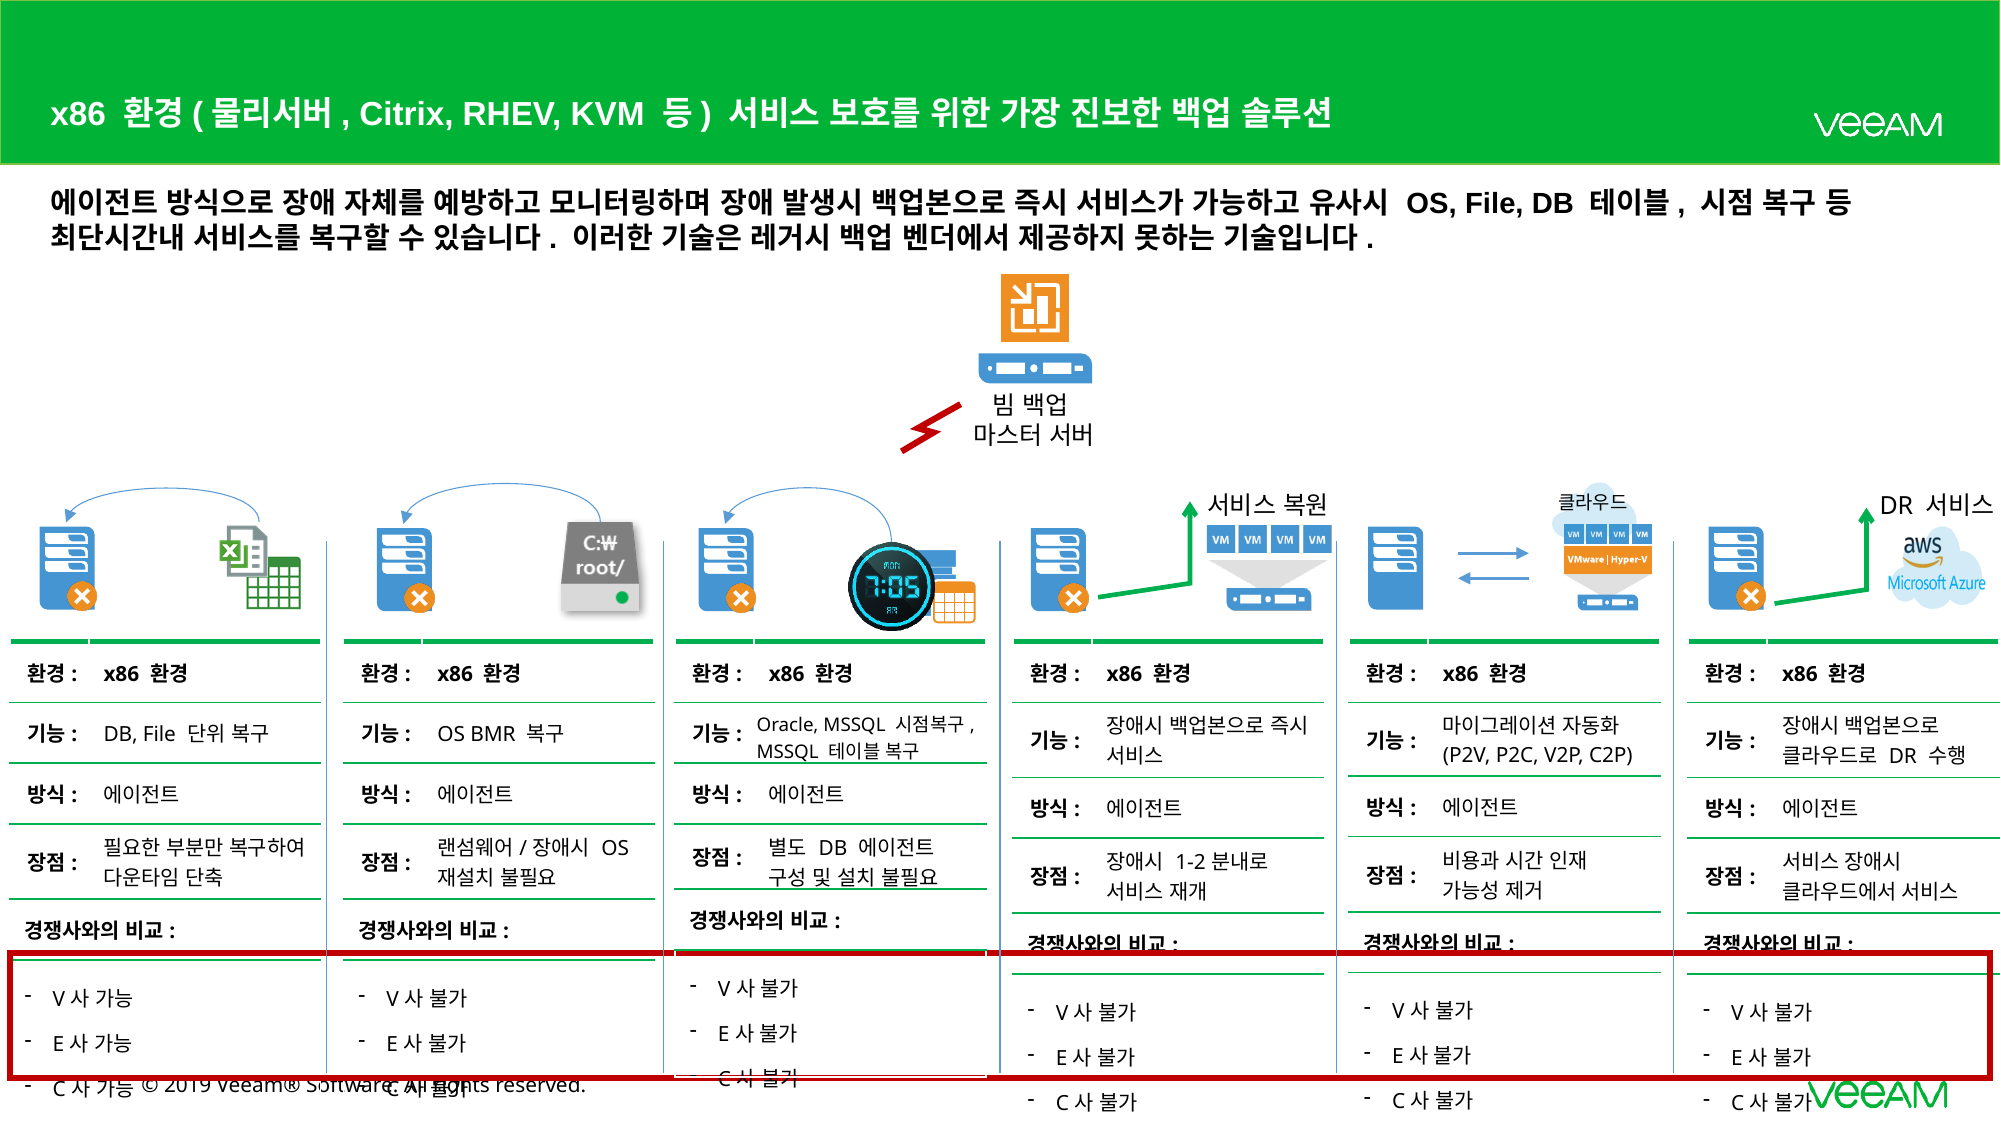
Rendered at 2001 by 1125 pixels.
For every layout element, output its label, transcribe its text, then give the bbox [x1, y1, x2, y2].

table_cell V사 불가 E사 불가 C사 불가 [344, 1079, 653, 1109]
table_cell 경쟁사와의 비교: [11, 900, 320, 952]
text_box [1457, 553, 1529, 579]
text_box [9, 952, 1991, 1079]
text_box 서비스 복원 [1185, 481, 1351, 527]
table_cell 기능: [11, 703, 88, 762]
text_box [1151, 501, 1198, 541]
table_cell 방식: [1689, 778, 1766, 837]
table_cell 에이전트 [90, 764, 320, 823]
table_cell 기능: [1689, 703, 1766, 777]
table_cell 에이전트 [1768, 778, 1998, 837]
table_cell V사 불가 E사 불가 C사 불가 [1014, 1079, 1323, 1123]
table_header x86 환경 [90, 644, 320, 702]
table_cell 서비스 장애시 클라우드에서 서비스 [1768, 839, 1998, 912]
text_box [1774, 520, 1868, 605]
picture [214, 522, 304, 611]
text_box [1704, 522, 1766, 611]
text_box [326, 541, 1674, 1073]
table_cell V사 가능 E사 가능 C사 가능 [11, 1079, 320, 1109]
table_cell 장점: [1689, 839, 1766, 912]
title x86 환경(물리서버, Citrix, RHEV, KVM 등) 서비스 보호를 위한 가장 진보한 백업 솔루션 [35, 88, 1406, 142]
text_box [372, 523, 435, 613]
table_cell 경쟁사와의 비교: [1689, 914, 1998, 973]
table_cell V사 불가 E사 불가 C사 불가 [1350, 1079, 1659, 1122]
picture [1561, 522, 1653, 611]
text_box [848, 542, 979, 631]
table_cell DB, File 단위 복구 [90, 703, 320, 762]
table_cell 필요한 부분만 복구하여 다운타임 단축 [90, 825, 320, 898]
table_cell V사 불가 E사 불가 C사 불가 [1689, 975, 1998, 1123]
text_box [799, 449, 818, 617]
list 에이전트 방식으로 장애 자체를 예방하고 모니터링하며 장애 발생시 백업본으로 즉시 서비스가 가능하고 유사시 OS, File, DB 테이블, 시점 복구 등 최단시간내 서비스를 복구할 수 있습니다. 이러한 기술은 레거시 백업 벤더에서 제공하지 못하는 기술입니다. [35, 177, 1926, 355]
table_header 환경: [11, 644, 88, 702]
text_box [694, 523, 756, 613]
picture [1363, 522, 1426, 611]
picture [561, 522, 639, 611]
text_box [1026, 523, 1089, 613]
picture [1803, 100, 1952, 148]
table_header 환경: [1689, 644, 1766, 702]
table_cell 방식: [11, 764, 88, 823]
picture [1204, 523, 1333, 613]
table_header x86 환경 [1768, 644, 1998, 702]
table_cell 장애시 백업본으로 클라우드로 DR 수행 [1768, 703, 1998, 777]
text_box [1538, 479, 1647, 544]
text_box DR 서비스 [1854, 481, 2000, 527]
table_cell 장점: [11, 825, 88, 898]
picture [1881, 523, 1993, 613]
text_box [35, 522, 97, 611]
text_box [901, 270, 1120, 459]
